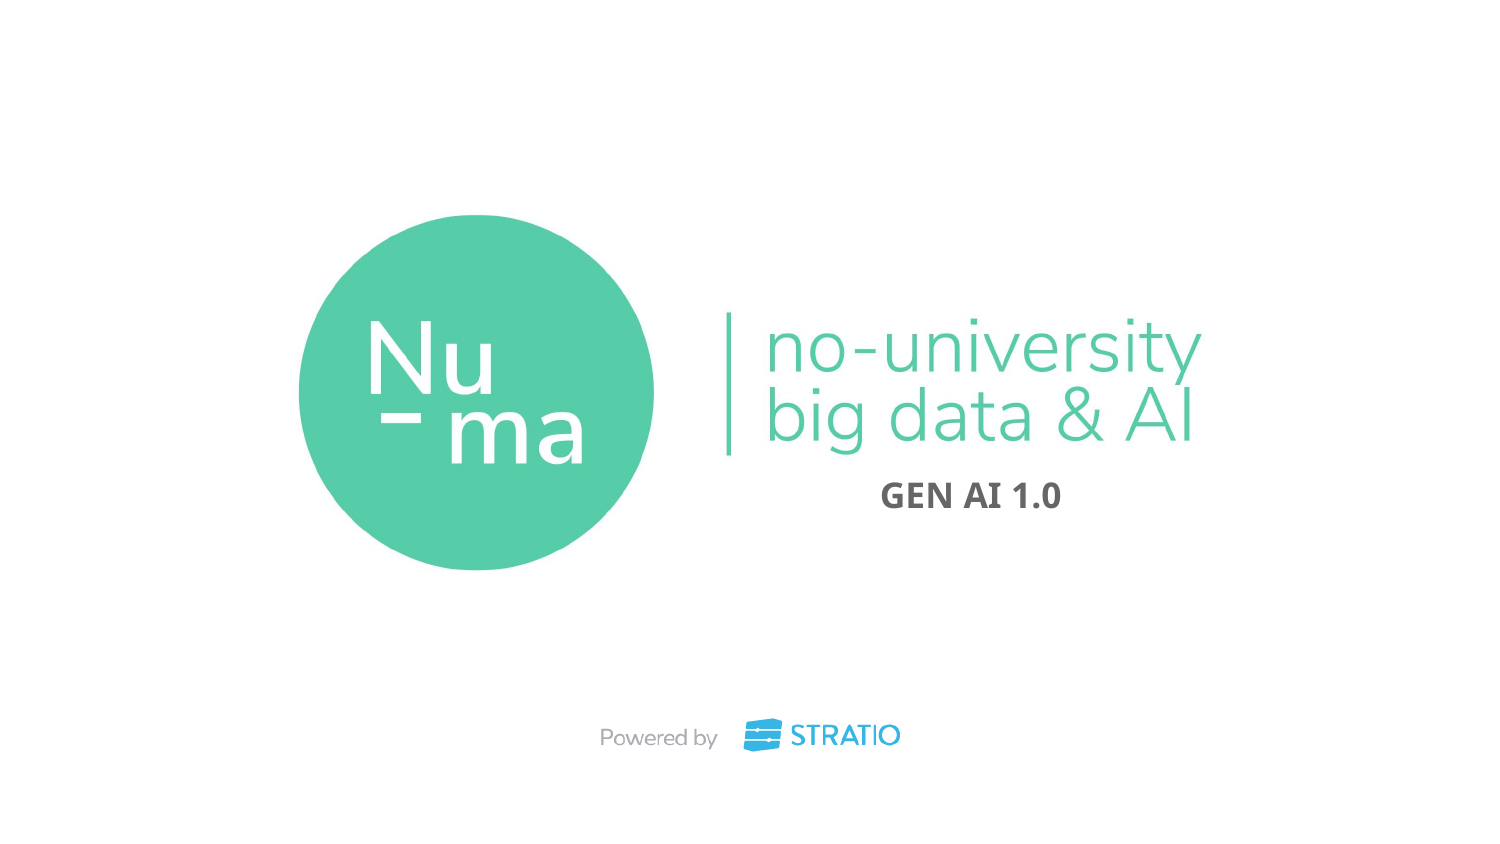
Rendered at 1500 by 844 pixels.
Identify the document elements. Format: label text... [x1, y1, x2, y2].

text_box GEN AI 1.0 [792, 467, 1150, 520]
picture [575, 670, 925, 799]
picture [280, 196, 1220, 589]
